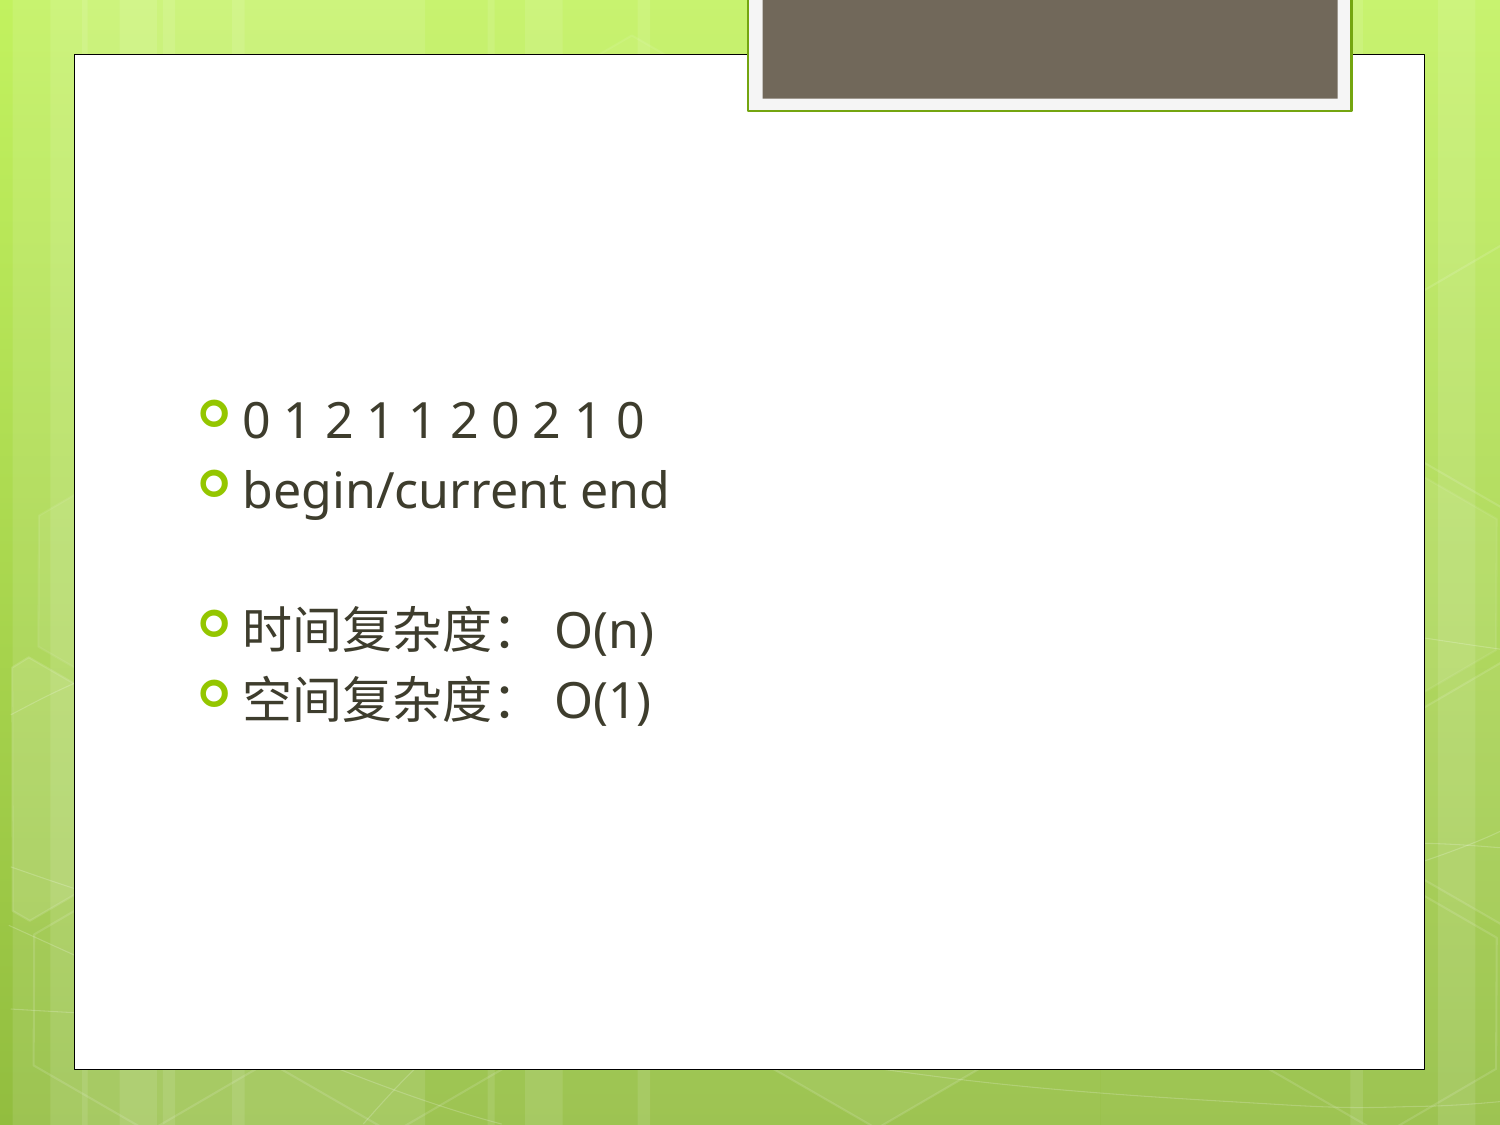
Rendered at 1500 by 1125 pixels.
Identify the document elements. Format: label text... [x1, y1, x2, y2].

list 0 1 2 1 1 2 0 2 1 0 begin/current end 时间复杂度：O(n) 空间复杂度：O(1) [171, 381, 1283, 957]
